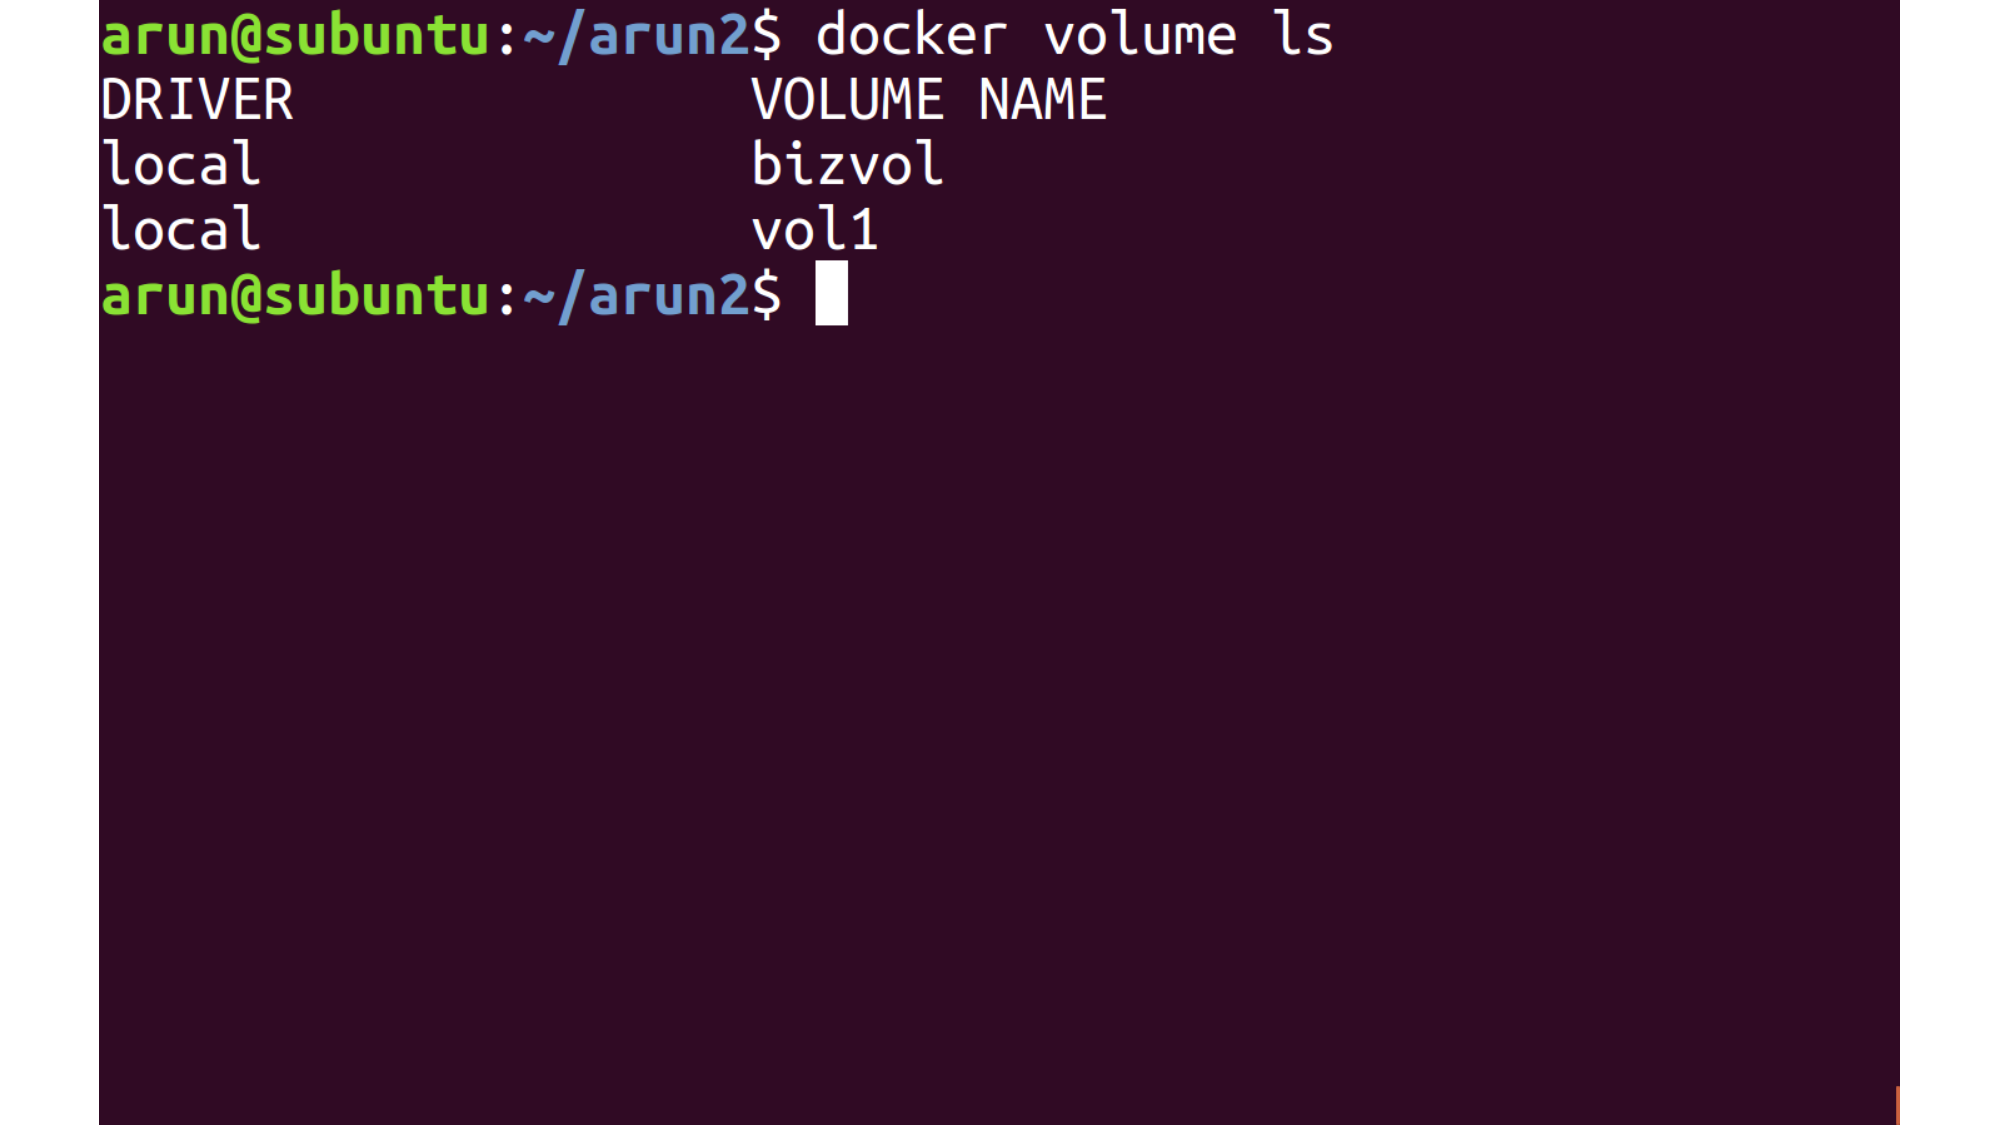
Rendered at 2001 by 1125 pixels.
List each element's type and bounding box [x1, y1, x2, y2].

list [99, 0, 1900, 1125]
